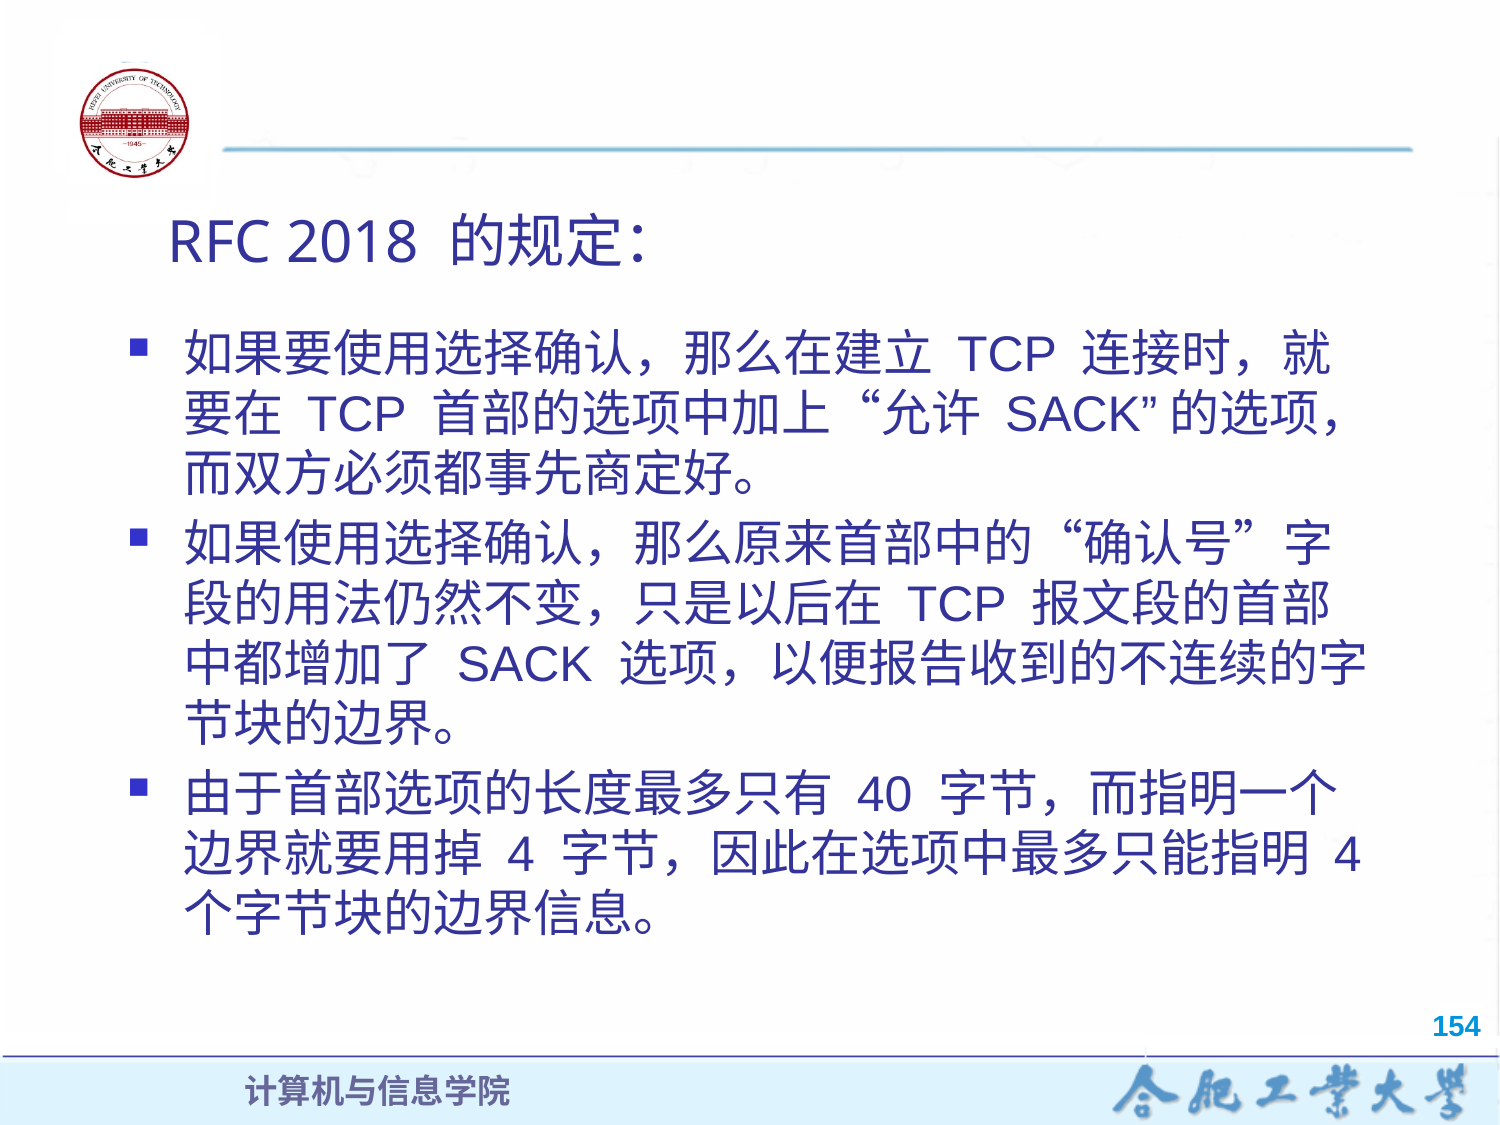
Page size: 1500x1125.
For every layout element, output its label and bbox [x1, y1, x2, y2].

text_box [153, 196, 697, 281]
picture [0, 0, 1500, 1125]
text_box [112, 314, 1388, 990]
